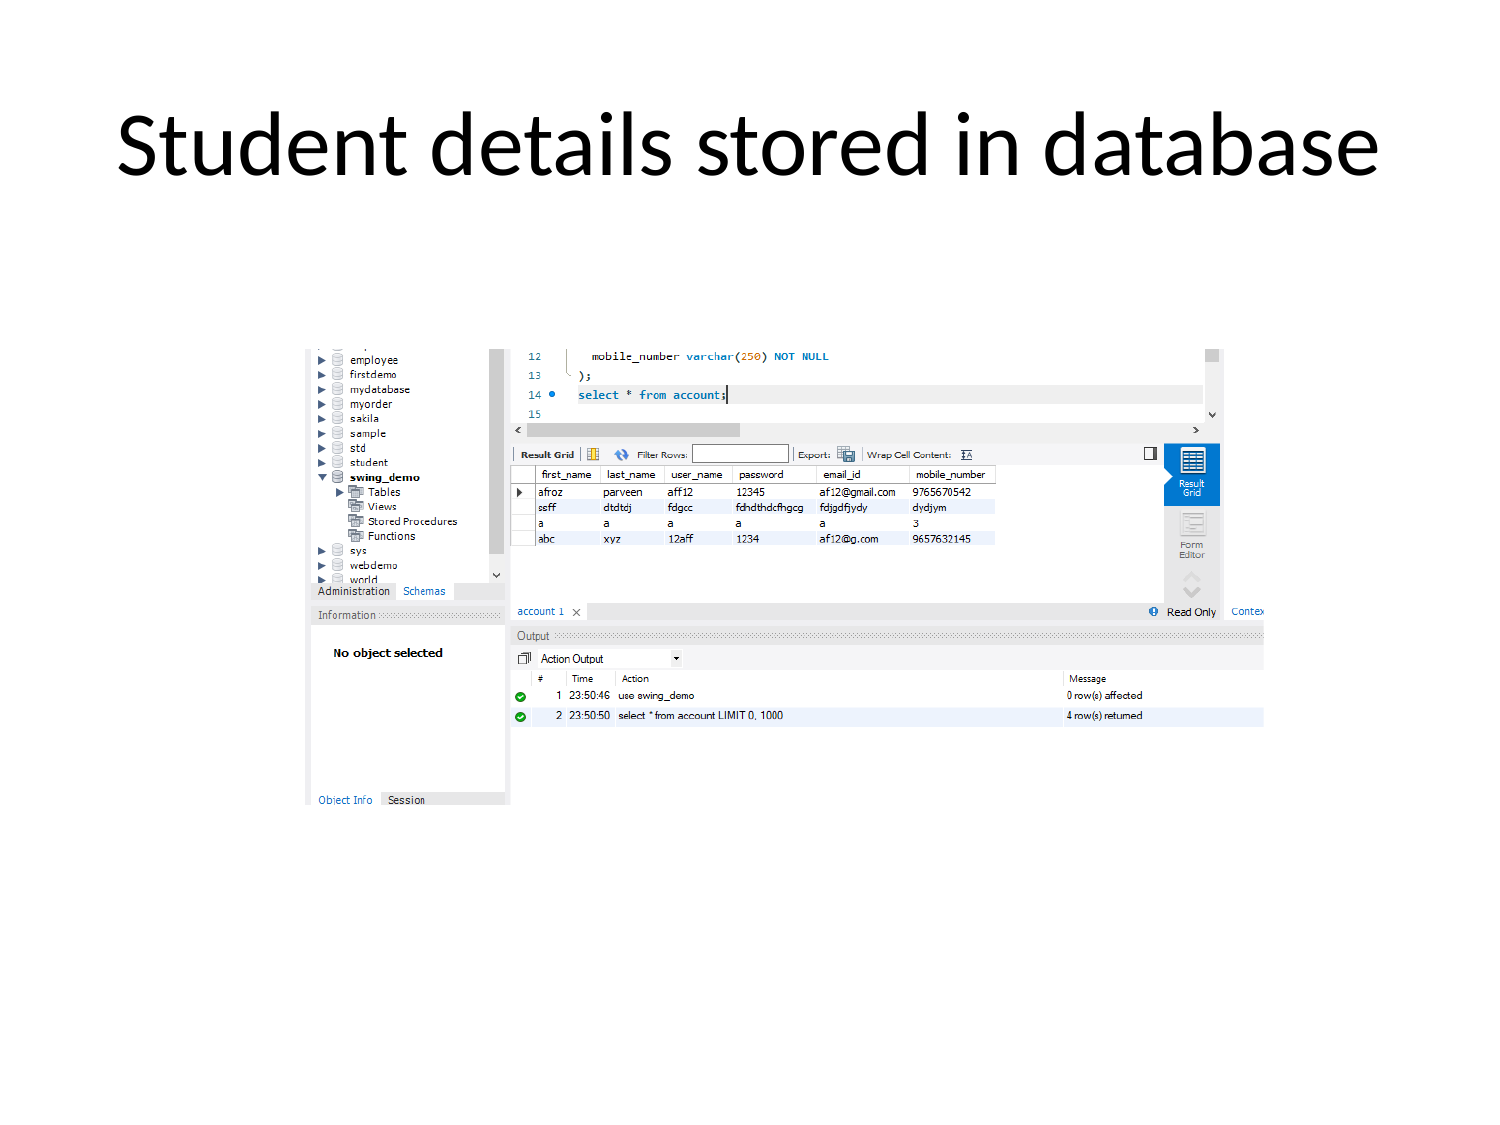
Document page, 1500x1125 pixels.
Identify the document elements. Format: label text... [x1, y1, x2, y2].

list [0, 349, 1264, 805]
title Student details stored in database [75, 45, 1425, 233]
